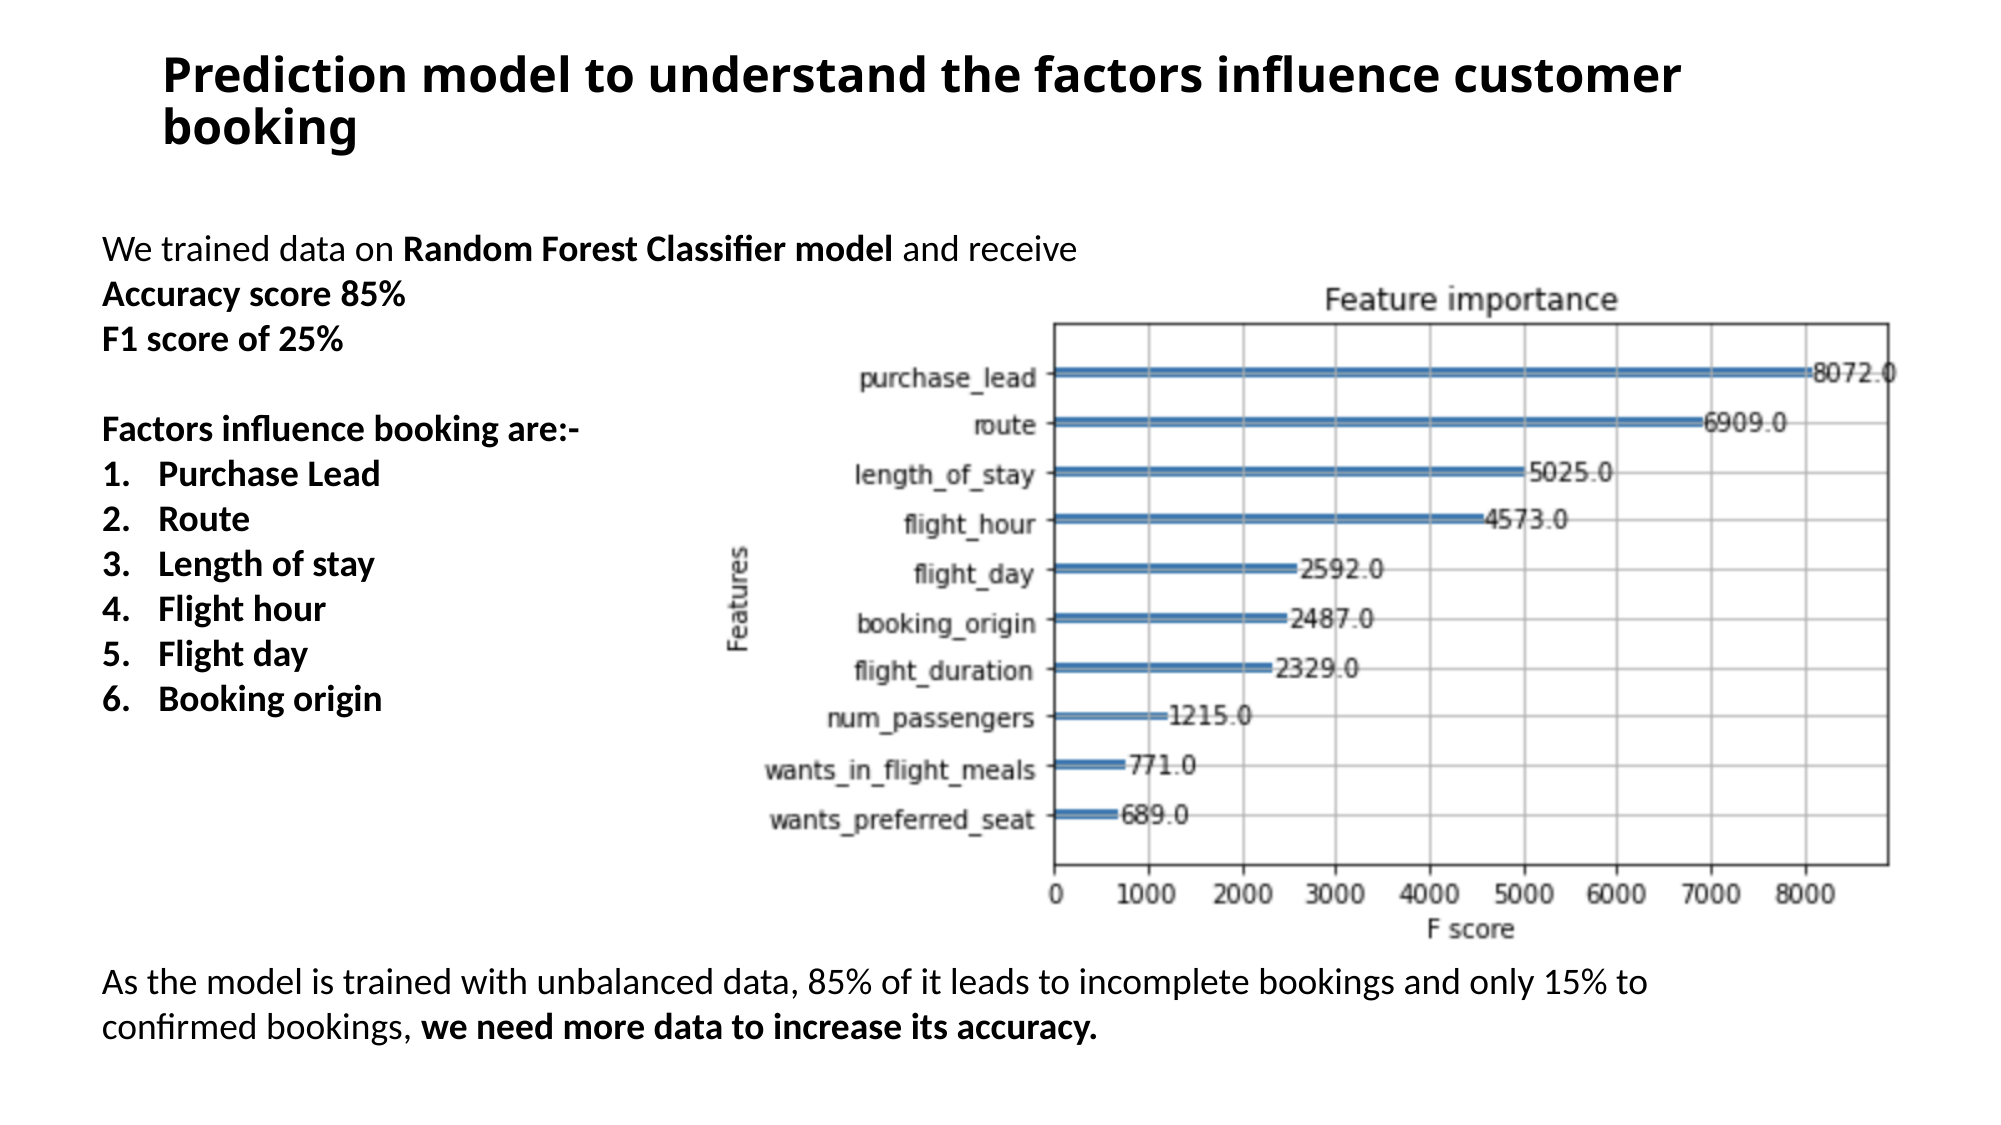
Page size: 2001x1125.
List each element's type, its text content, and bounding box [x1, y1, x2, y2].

text_box As the model is trained with unbalanced data, 85% of it leads to incomplete bookings and only 15% to confirmed bookings, we need more data to increase its accuracy. [86, 949, 1744, 1125]
text_box We trained data on Random Forest Classifier model and receive Accuracy score 85% F1 score of 25% Factors influence booking are:- Purchase Lead Route Length of stay Flight hour Flight day Booking origin [87, 216, 1109, 727]
text_box Prediction model to understand the factors influence customer booking [146, 43, 1853, 164]
picture [705, 267, 1912, 957]
